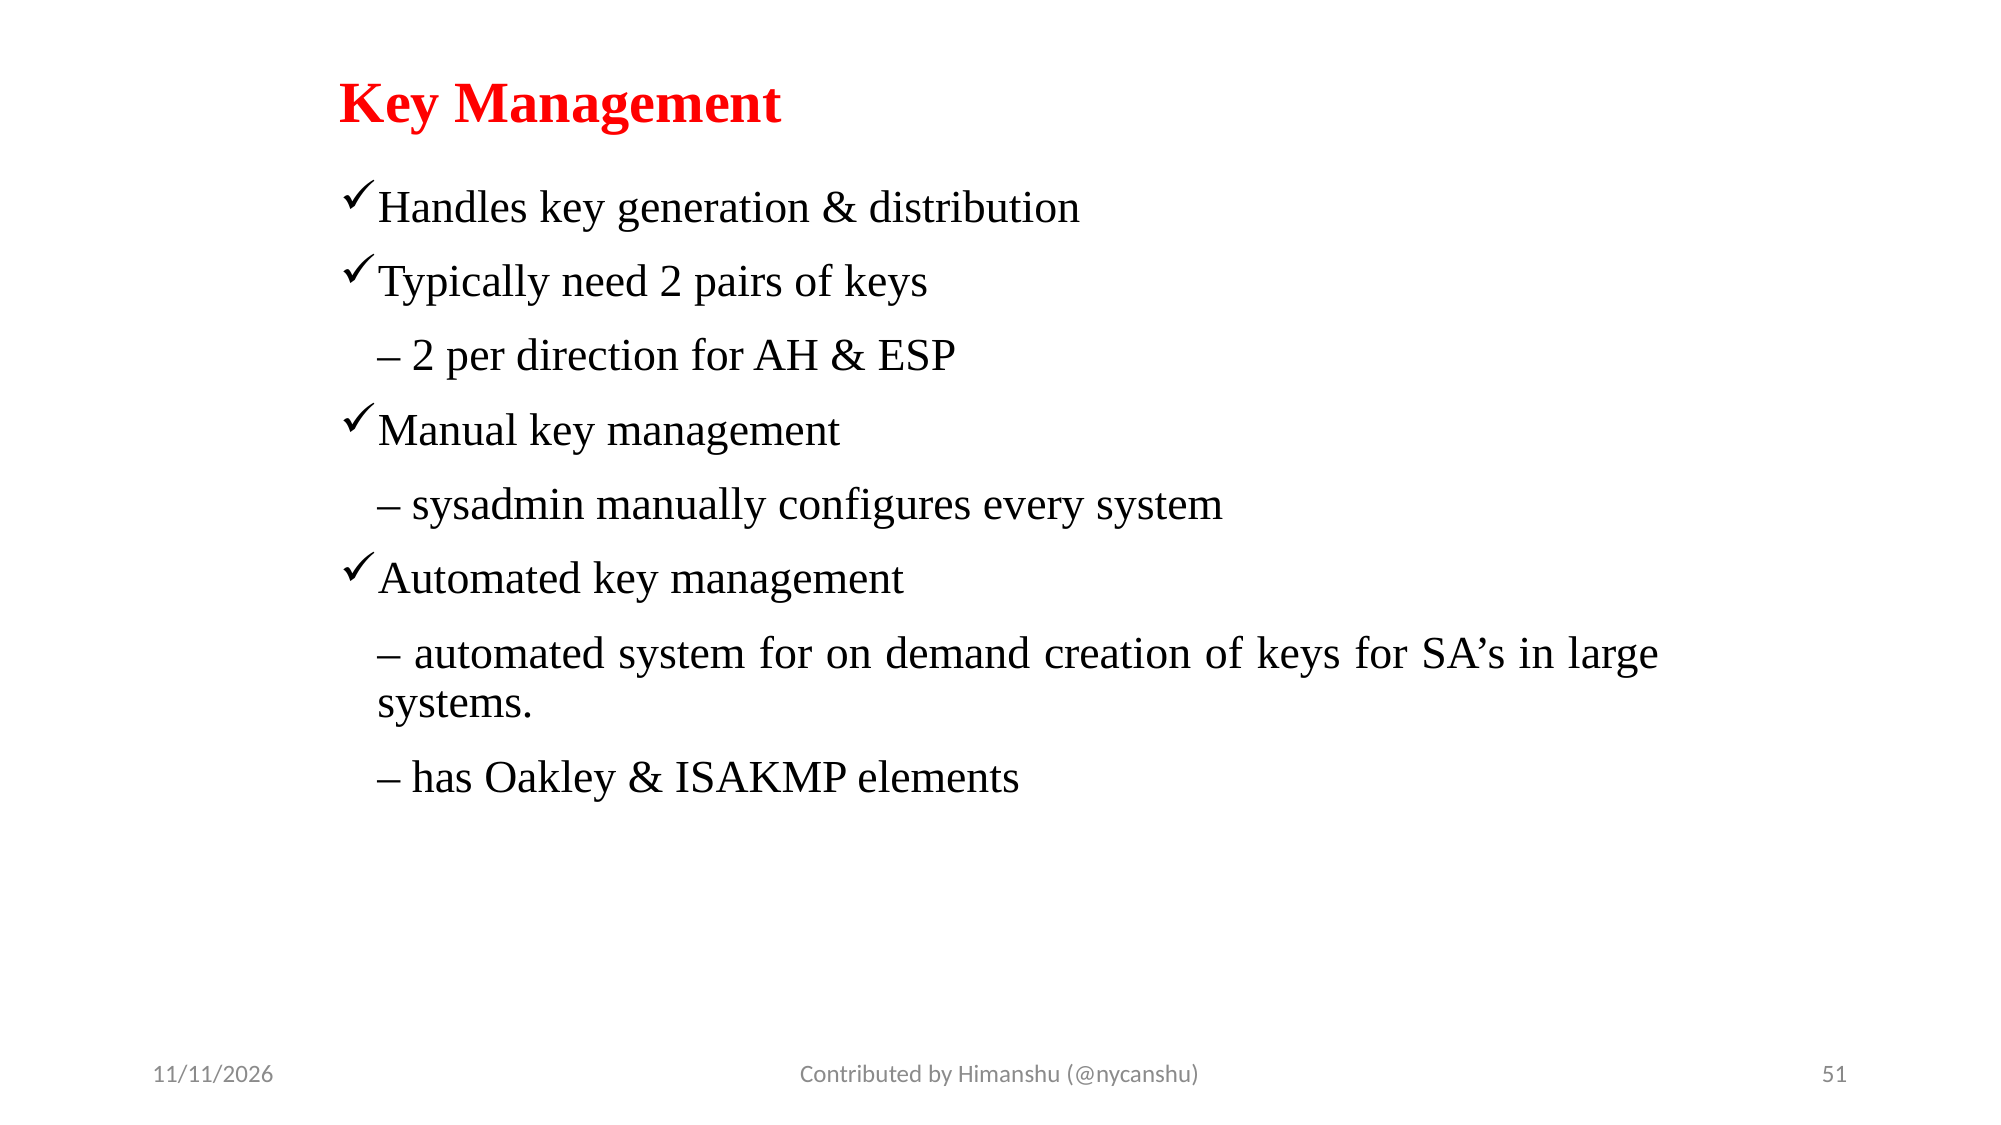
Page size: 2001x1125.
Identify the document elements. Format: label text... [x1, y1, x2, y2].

title Key Management [324, 45, 1675, 163]
list Handles key generation & distribution Typically need 2 pairs of keys – 2 per direction for AH & ESP Manual key management – sysadmin manually configures every system Automated key management – automated system for on demand creation of keys for SA’s in large systems. – has Oakley & ISAKMP elements [324, 174, 1675, 1005]
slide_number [137, 1042, 588, 1103]
footer Contributed by Himanshu (@nycanshu) [662, 1042, 1338, 1103]
slide_number 51 [1412, 1042, 1863, 1103]
